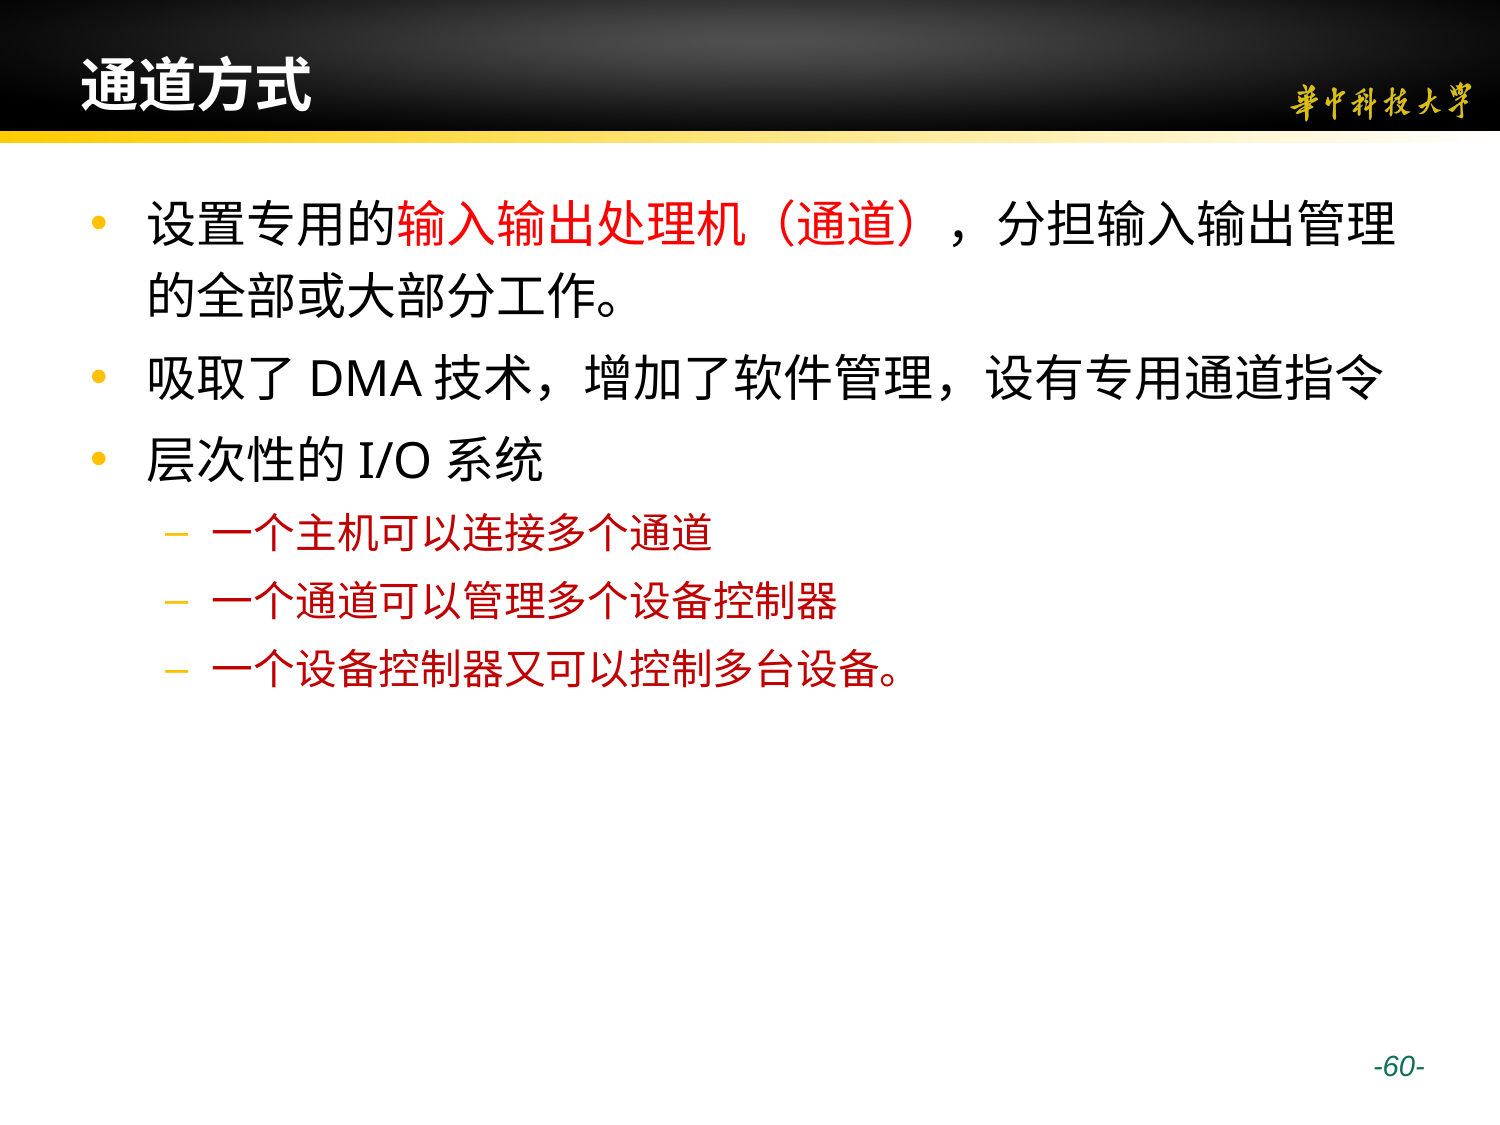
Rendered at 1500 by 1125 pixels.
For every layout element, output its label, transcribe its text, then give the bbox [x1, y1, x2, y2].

title 通道方式 [64, 34, 1416, 131]
slide_number -60- [1281, 1039, 1448, 1118]
list 设置专用的输入输出处理机（通道），分担输入输出管理的全部或大部分工作。 吸取了DMA技术，增加了软件管理，设有专用通道指令 层次性的I/O系统 一个主机可以连接多个通道 一个通道可以管理多个设备控制器 一个设备控制器又可以控制多台设备。 [74, 172, 1424, 1000]
text_box [738, 131, 744, 143]
picture [0, 0, 1500, 131]
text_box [650, 131, 655, 143]
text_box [562, 131, 567, 143]
